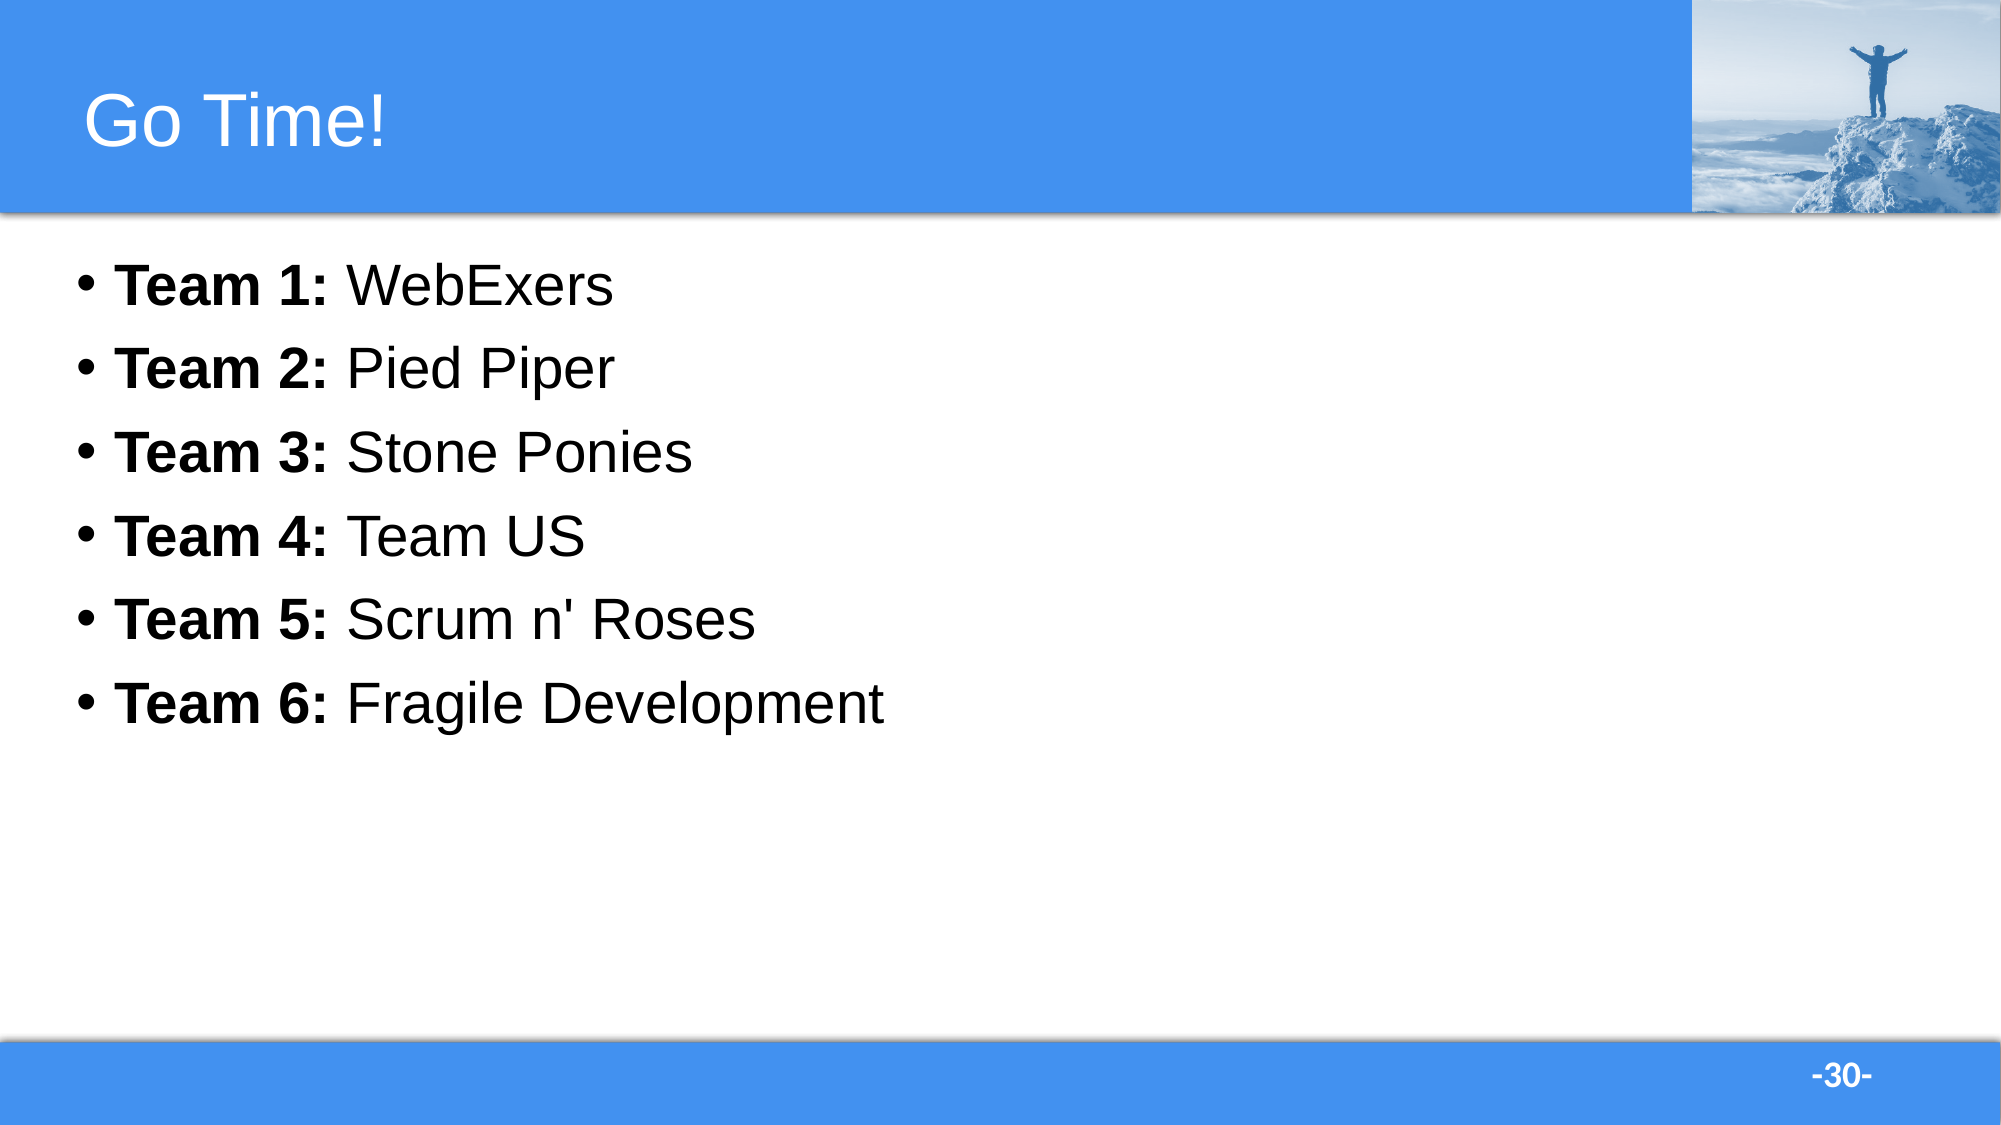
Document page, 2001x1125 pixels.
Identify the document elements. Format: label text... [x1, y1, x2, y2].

title Go Time! [68, 44, 1932, 200]
list Team 1: WebExers Team 2: Pied Piper Team 3: Stone Ponies Team 4: Team US Team 5: Scrum n' Roses Team 6: Fragile Development [61, 247, 1925, 961]
